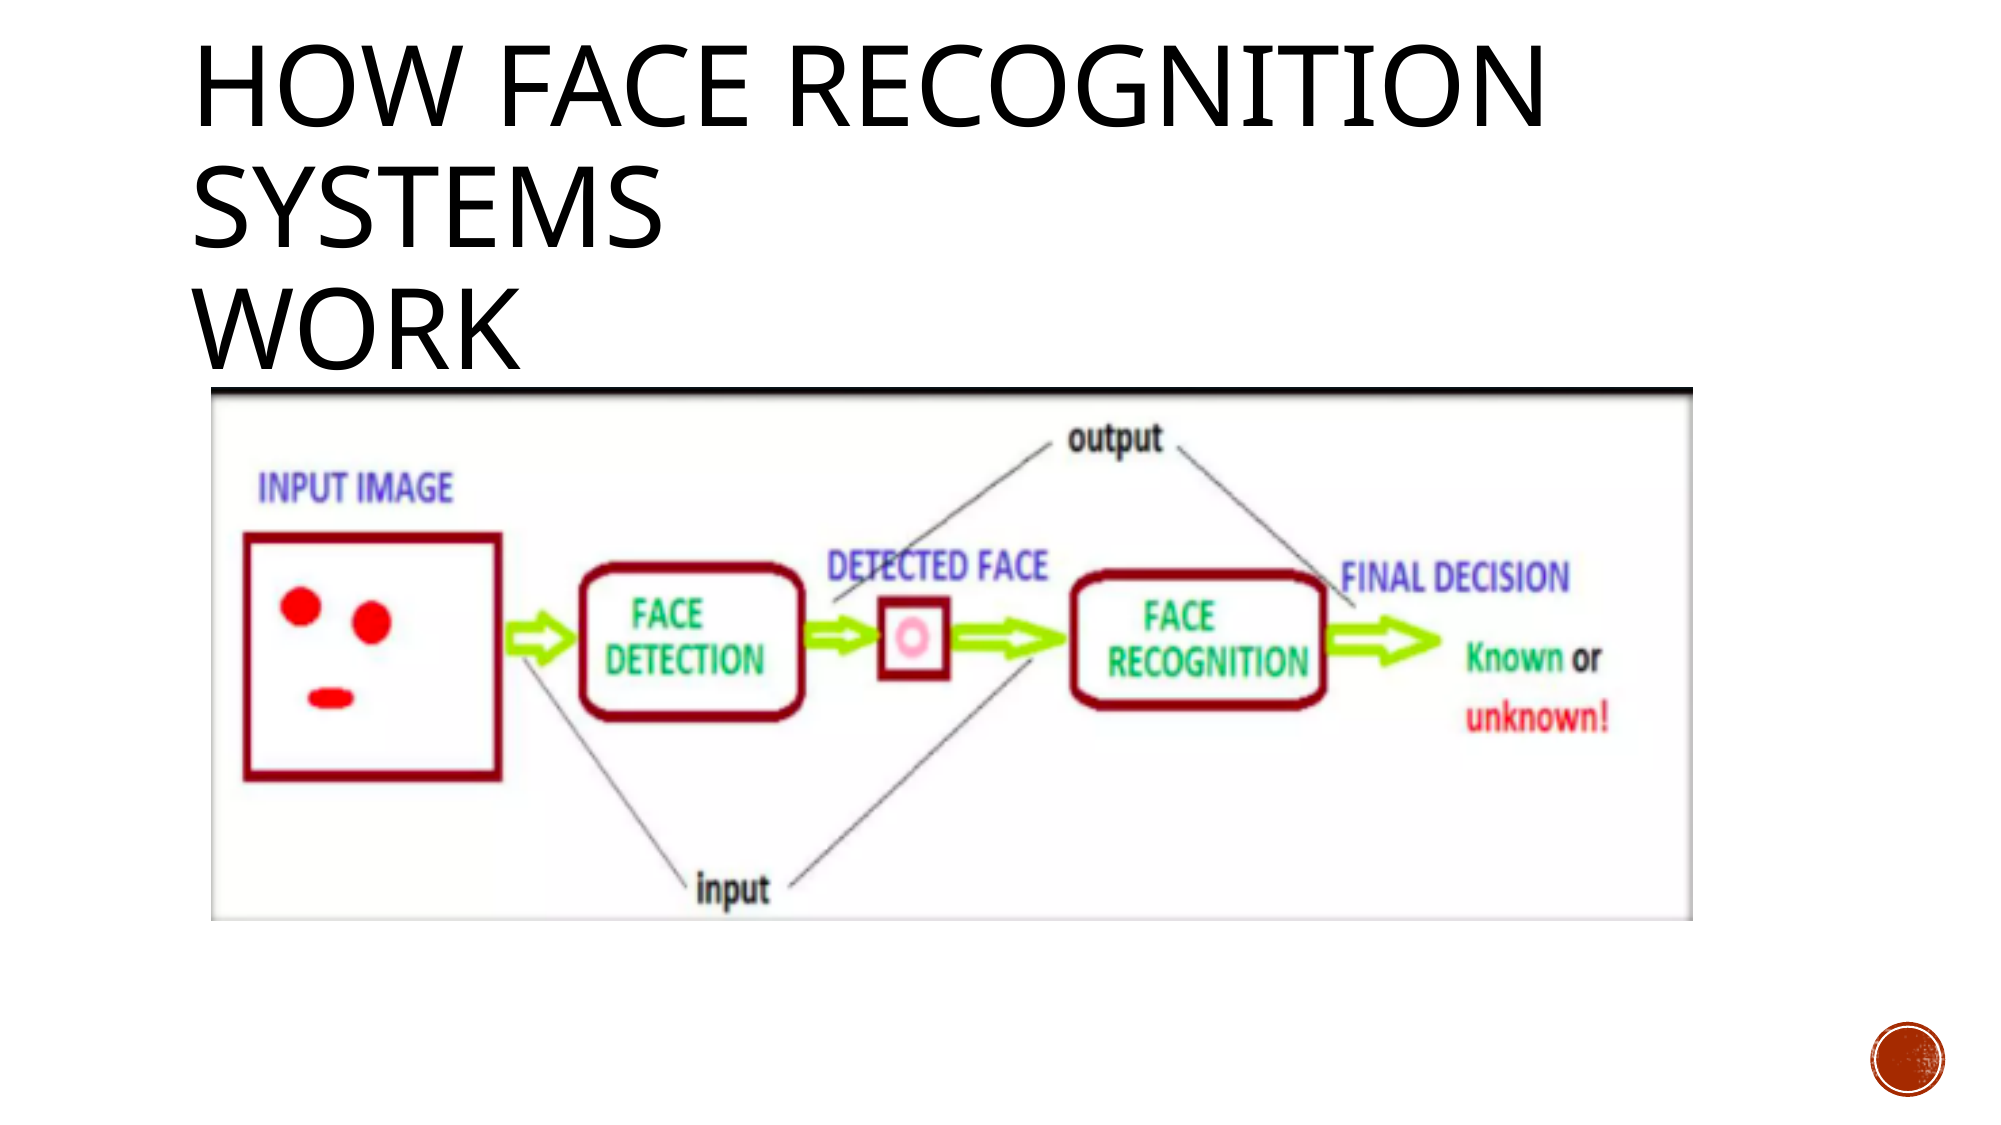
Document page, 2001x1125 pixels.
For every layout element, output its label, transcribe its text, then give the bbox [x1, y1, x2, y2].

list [216, 392, 1692, 920]
title How Face Recognition Systems Work [175, 79, 1826, 344]
